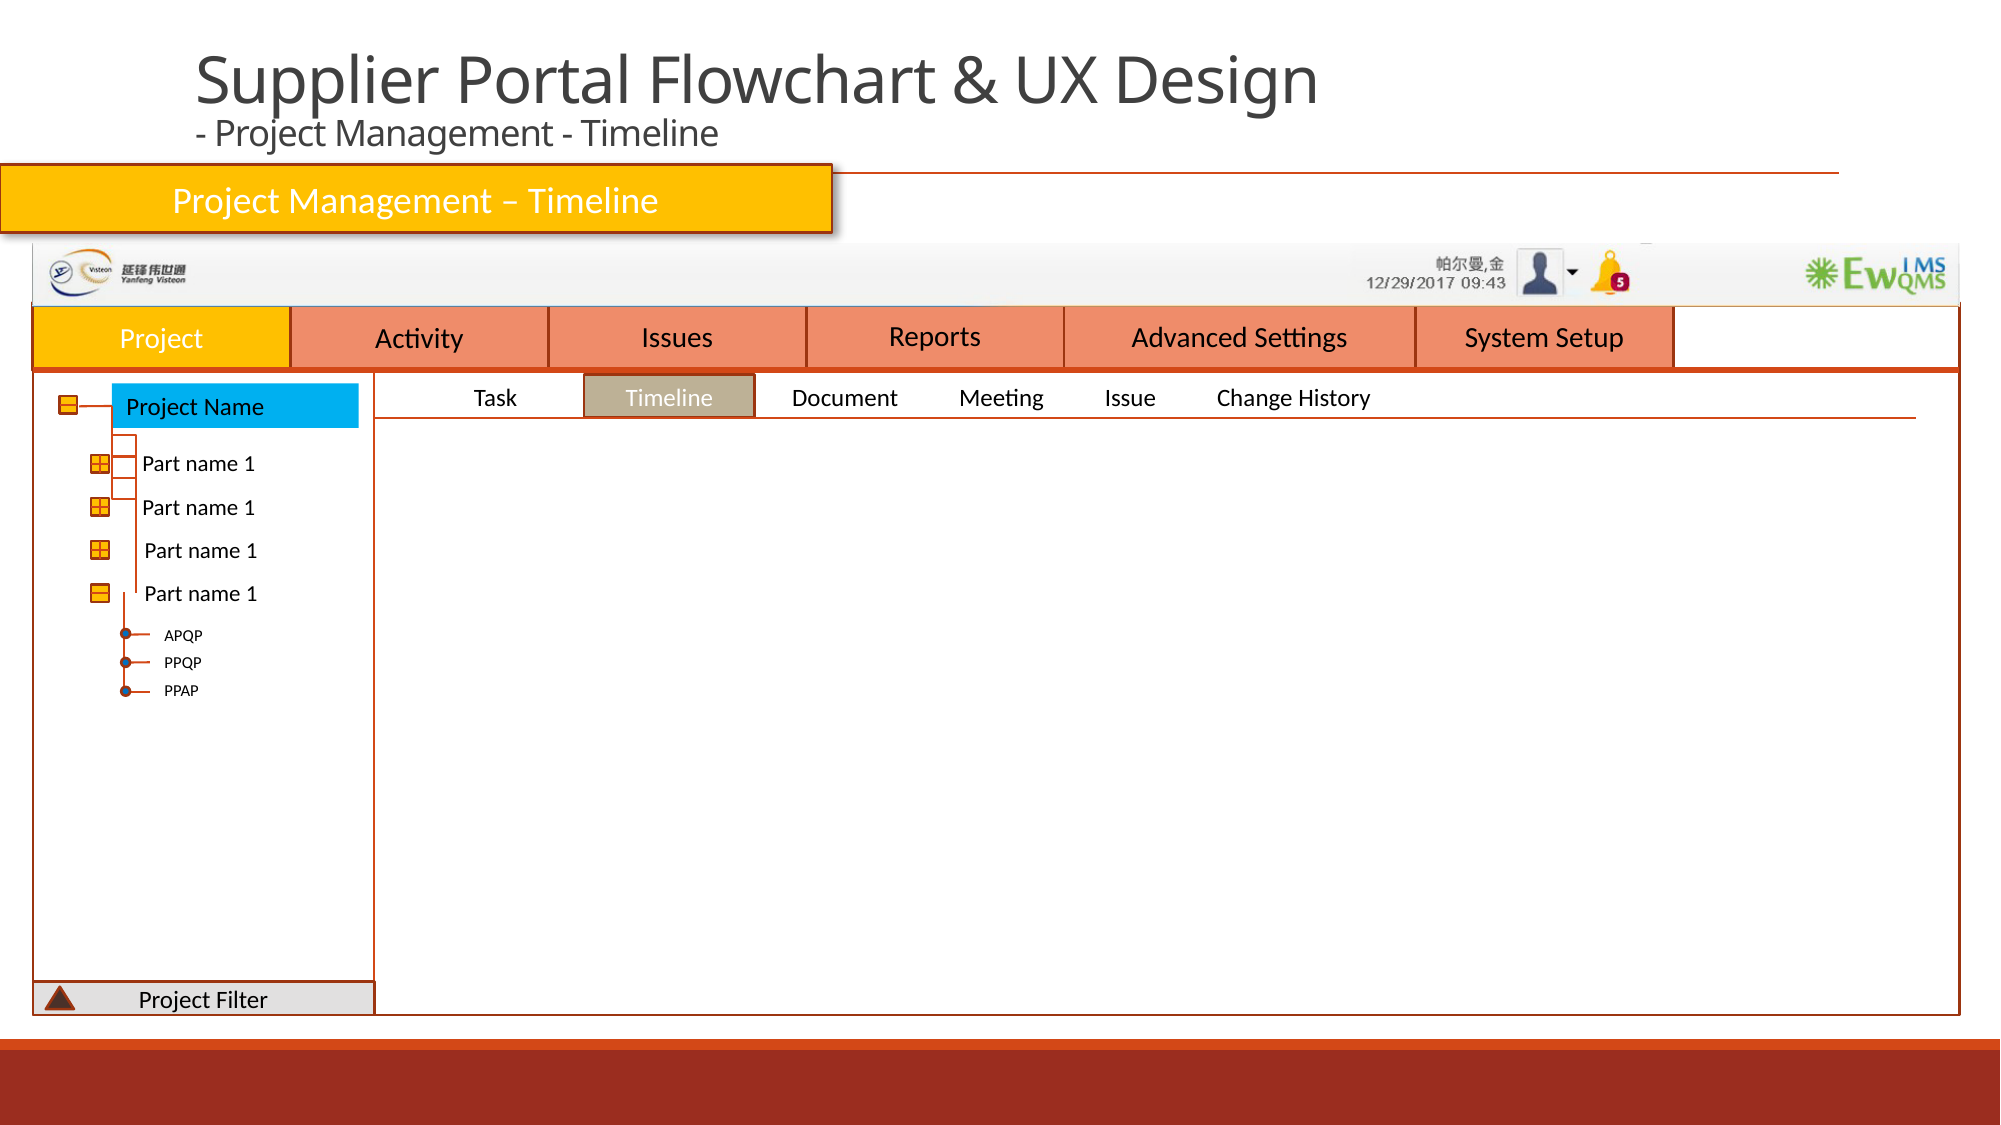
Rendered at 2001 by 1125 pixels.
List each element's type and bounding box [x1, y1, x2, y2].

picture [32, 242, 1960, 308]
text_box [32, 301, 1961, 1016]
title [180, 40, 1830, 162]
text_box [0, 163, 833, 234]
